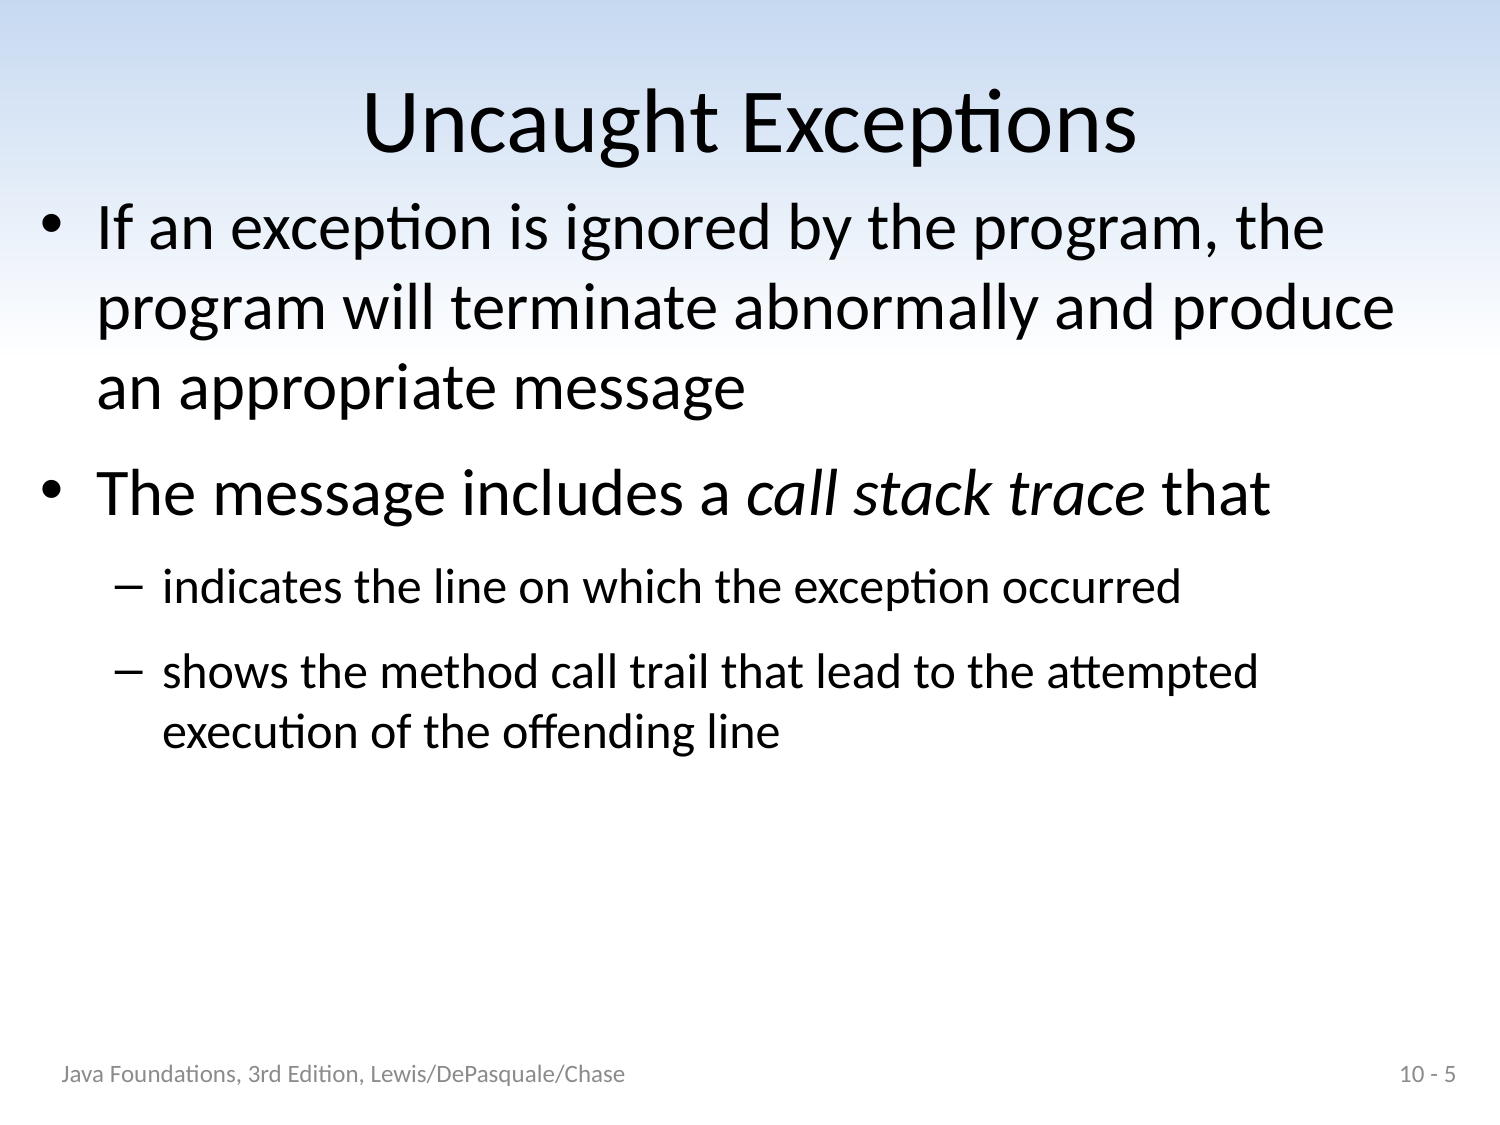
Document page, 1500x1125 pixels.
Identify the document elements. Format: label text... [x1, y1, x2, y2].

list If an exception is ignored by the program, the program will terminate abnormally and produce an appropriate message The message includes a call stack trace that indicates the line on which the exception occurred shows the method call trail that lead to the attempted execution of the offending line [24, 174, 1450, 1075]
slide_number 10 - 5 [1122, 1042, 1472, 1103]
title Uncaught Exceptions [28, 45, 1473, 186]
footer Java Foundations, 3rd Edition, Lewis/DePasquale/Chase [46, 1042, 1122, 1103]
